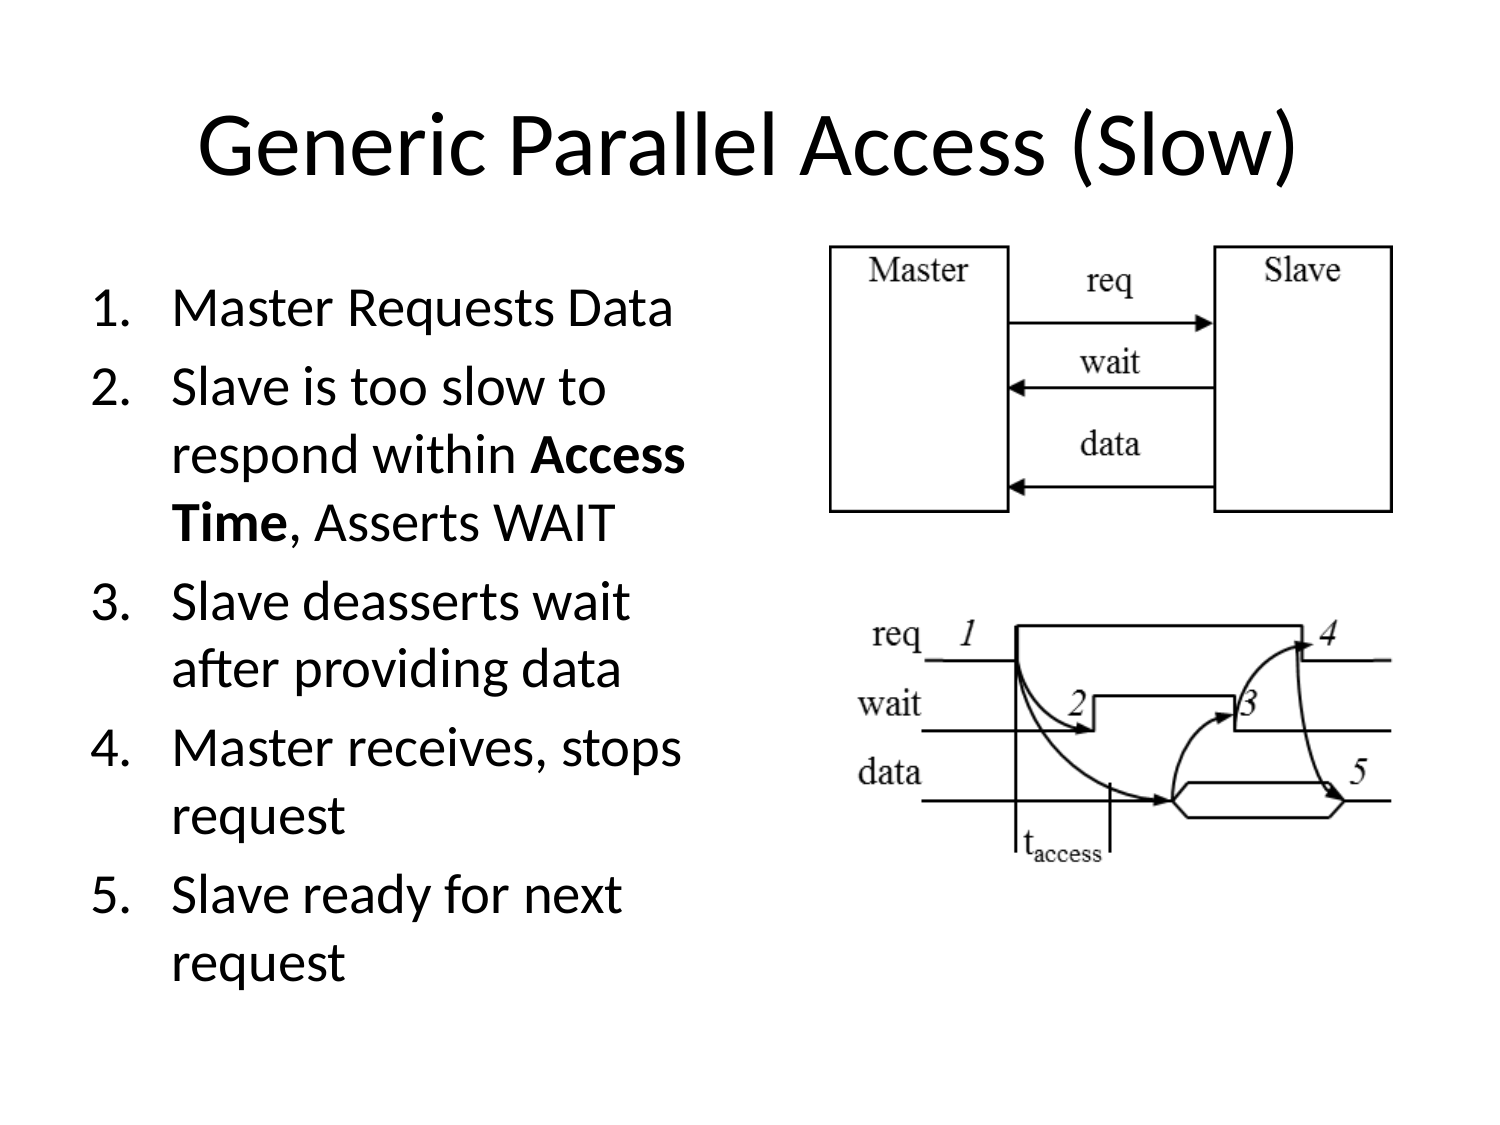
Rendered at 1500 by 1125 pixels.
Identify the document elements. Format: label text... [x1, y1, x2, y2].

picture [829, 597, 1394, 888]
title Generic Parallel Access (Slow) [75, 45, 1425, 233]
picture [829, 237, 1394, 513]
list Master Requests Data Slave is too slow to respond within Access Time, Asserts WAIT Slave deasserts wait after providing data Master receives, stops request Slave ready for next request [75, 262, 738, 1005]
